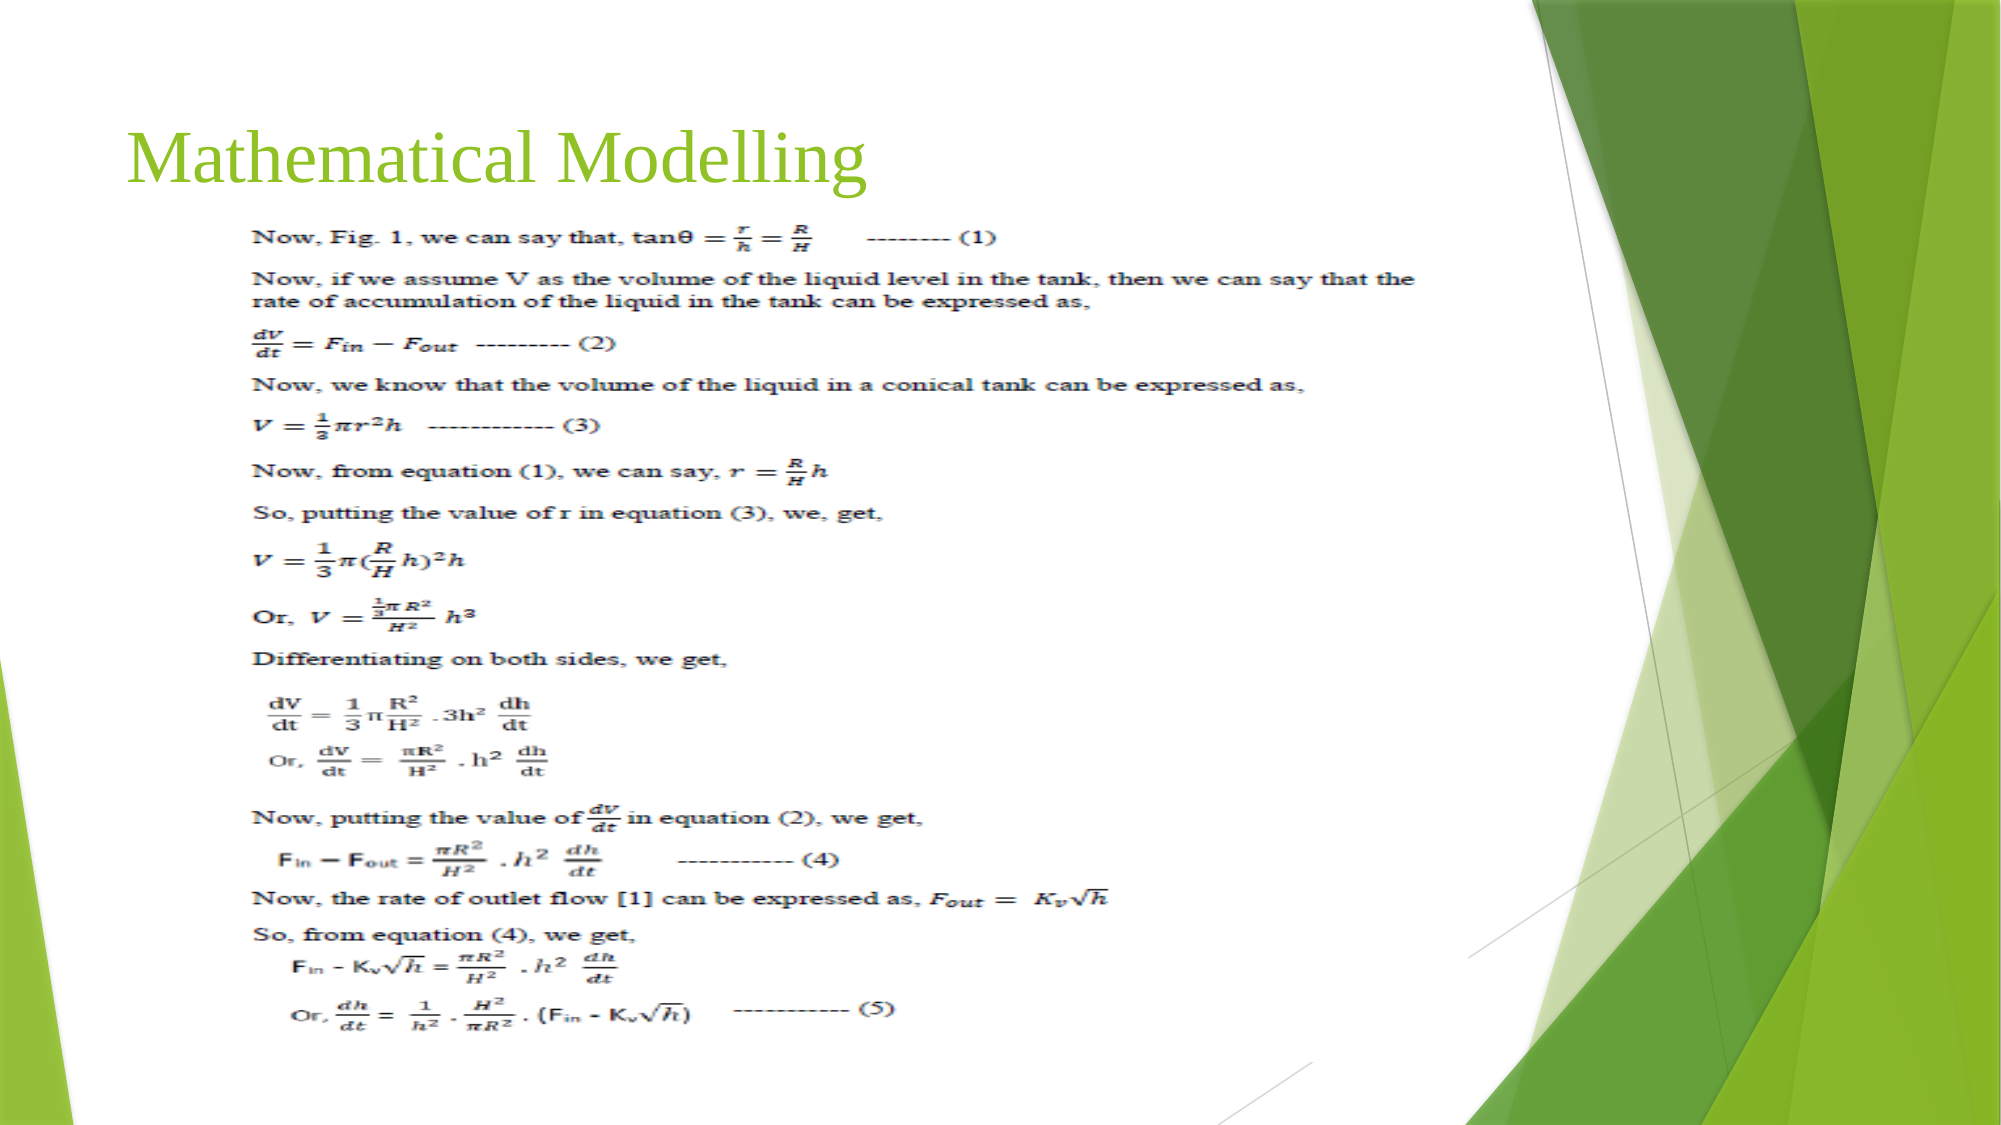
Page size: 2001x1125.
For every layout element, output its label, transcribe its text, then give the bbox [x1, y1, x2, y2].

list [160, 210, 1469, 1063]
title Mathematical Modelling [111, 99, 1522, 317]
